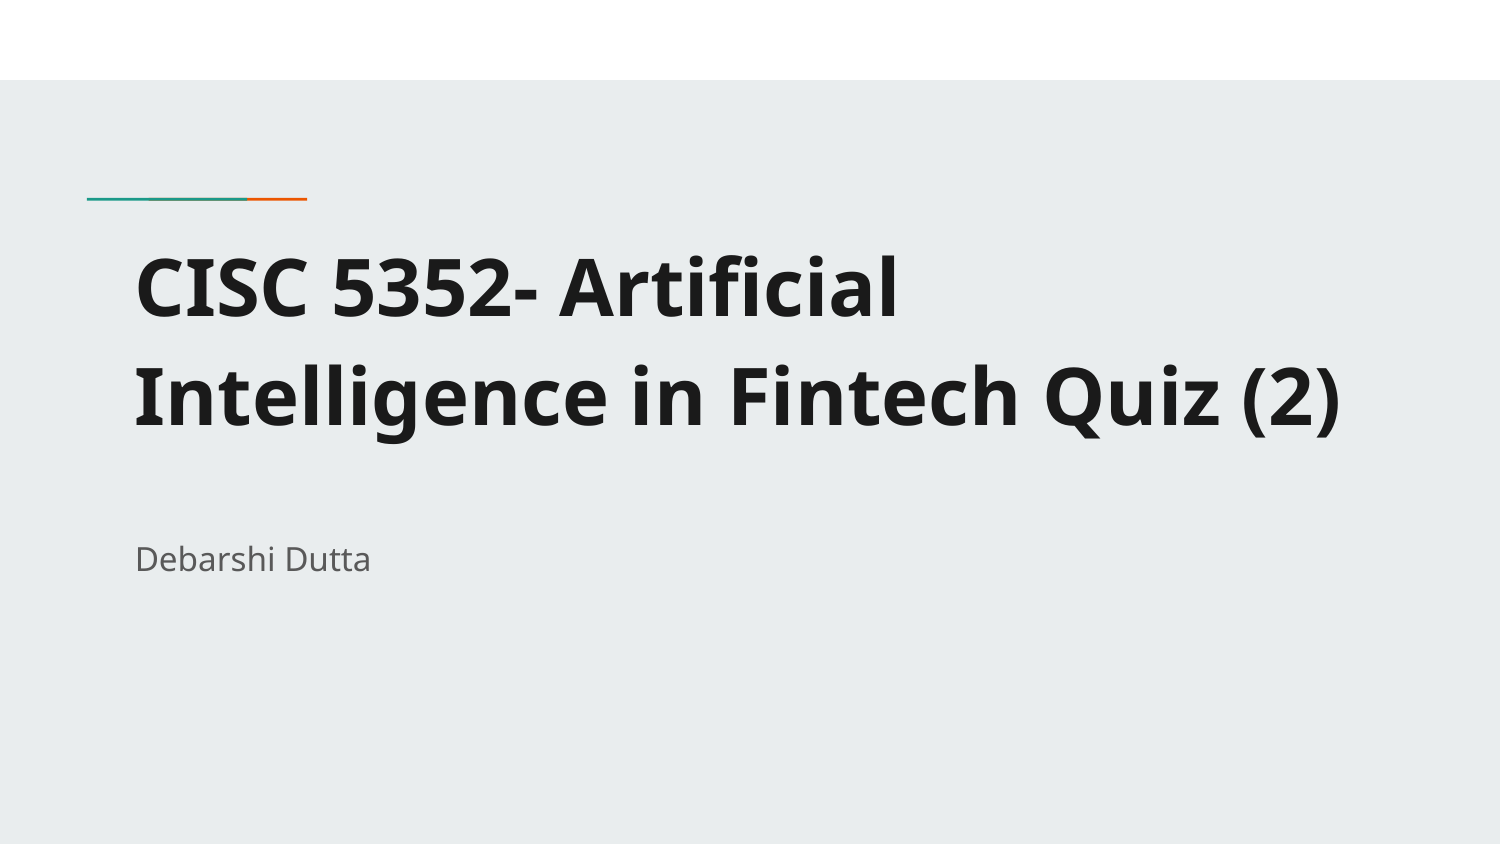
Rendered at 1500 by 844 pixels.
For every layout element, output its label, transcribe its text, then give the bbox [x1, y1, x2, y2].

title CISC 5352- Artificial Intelligence in Fintech Quiz (2) [119, 216, 1381, 490]
subtitle Debarshi Dutta [119, 520, 1381, 610]
